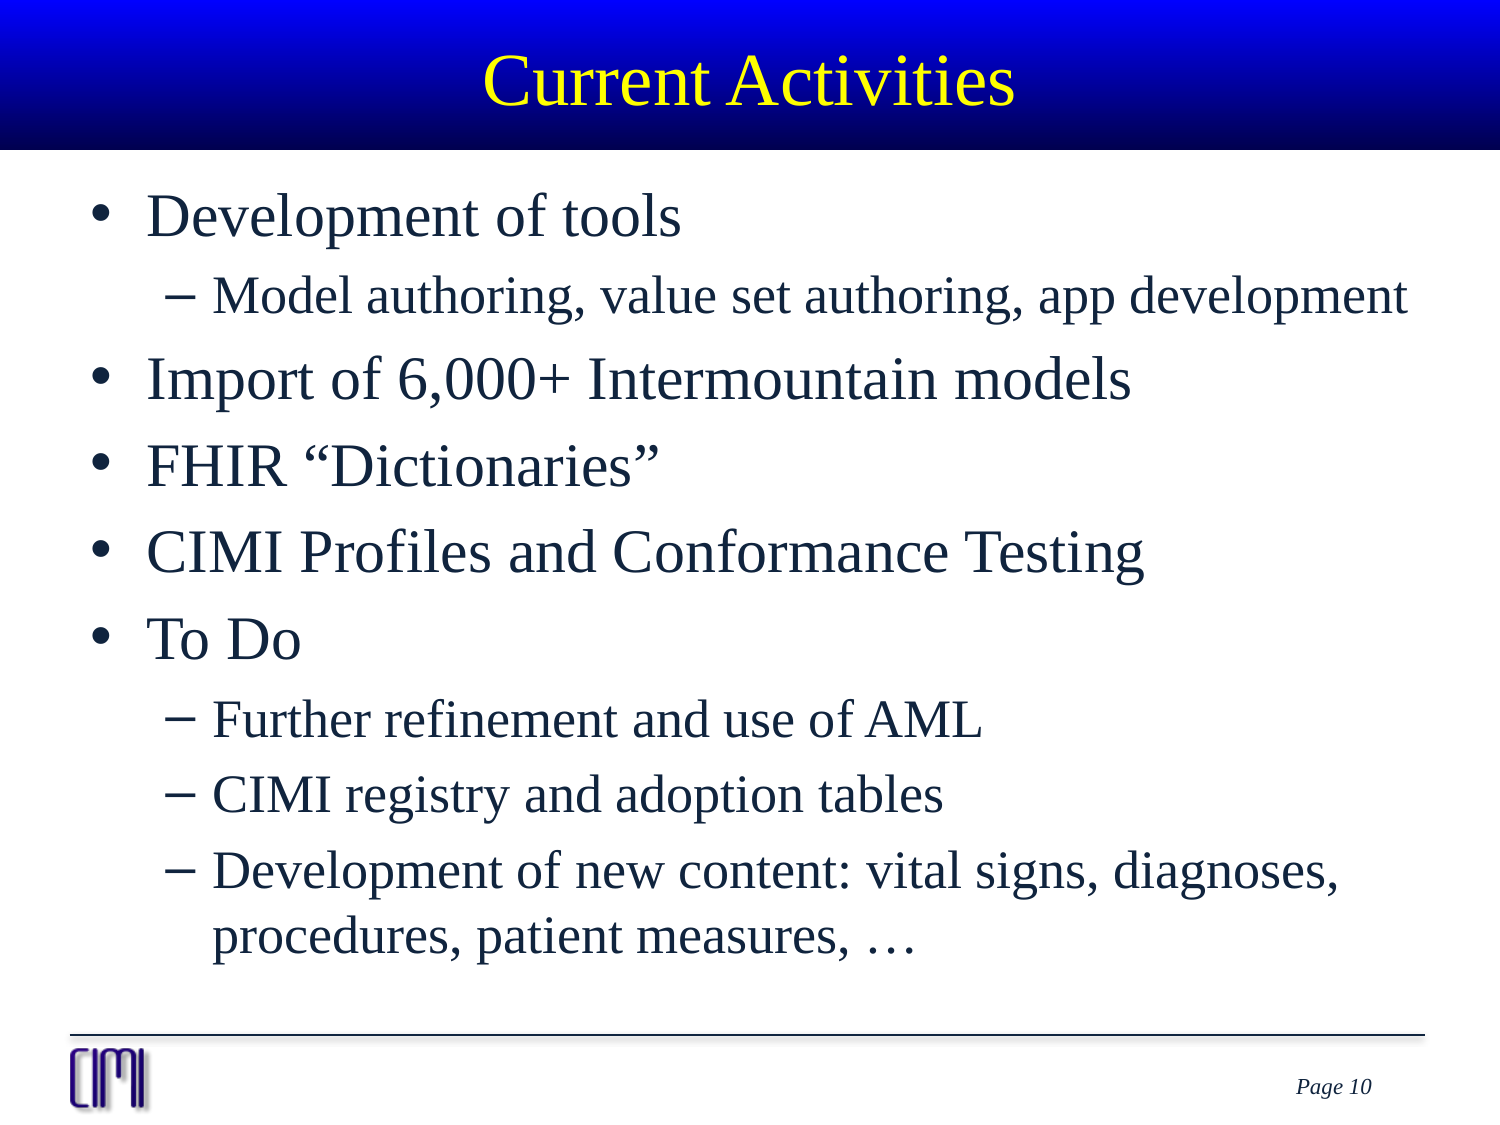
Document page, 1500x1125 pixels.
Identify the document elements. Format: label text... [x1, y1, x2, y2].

picture [69, 1035, 154, 1124]
list Development of tools Model authoring, value set authoring, app development Import of 6,000+ Intermountain models FHIR “Dictionaries” CIMI Profiles and Conformance Testing To Do Further refinement and use of AML CIMI registry and adoption tables Development of new content: vital signs, diagnoses, procedures, patient measures, … [75, 167, 1425, 1005]
title Current Activities [75, 0, 1425, 151]
